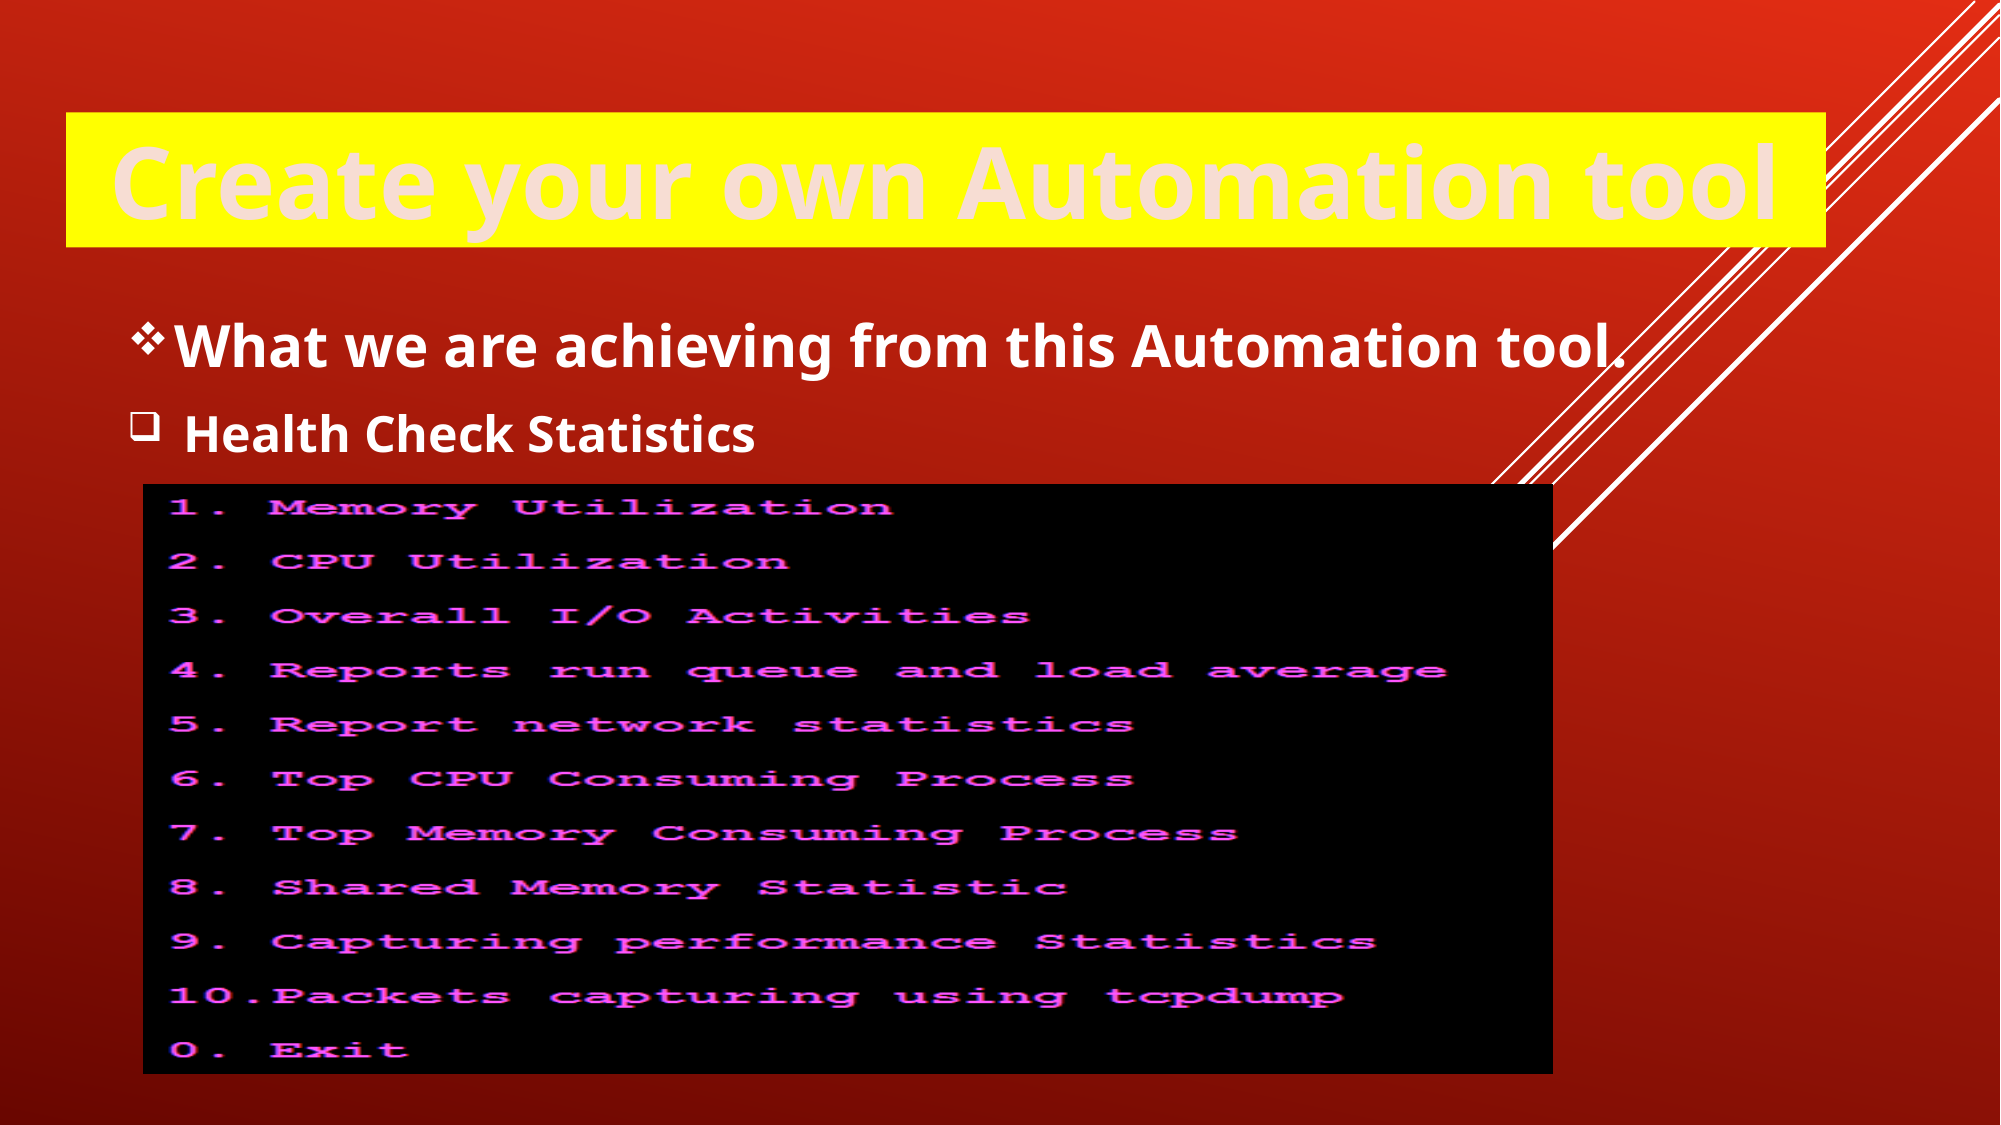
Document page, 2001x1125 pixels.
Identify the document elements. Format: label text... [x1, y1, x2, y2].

subtitle What we are achieving from this Automation tool. Health Check Statistics [112, 302, 1888, 1041]
picture [143, 484, 1554, 1074]
text_box Create your own Automation tool [66, 112, 1826, 248]
